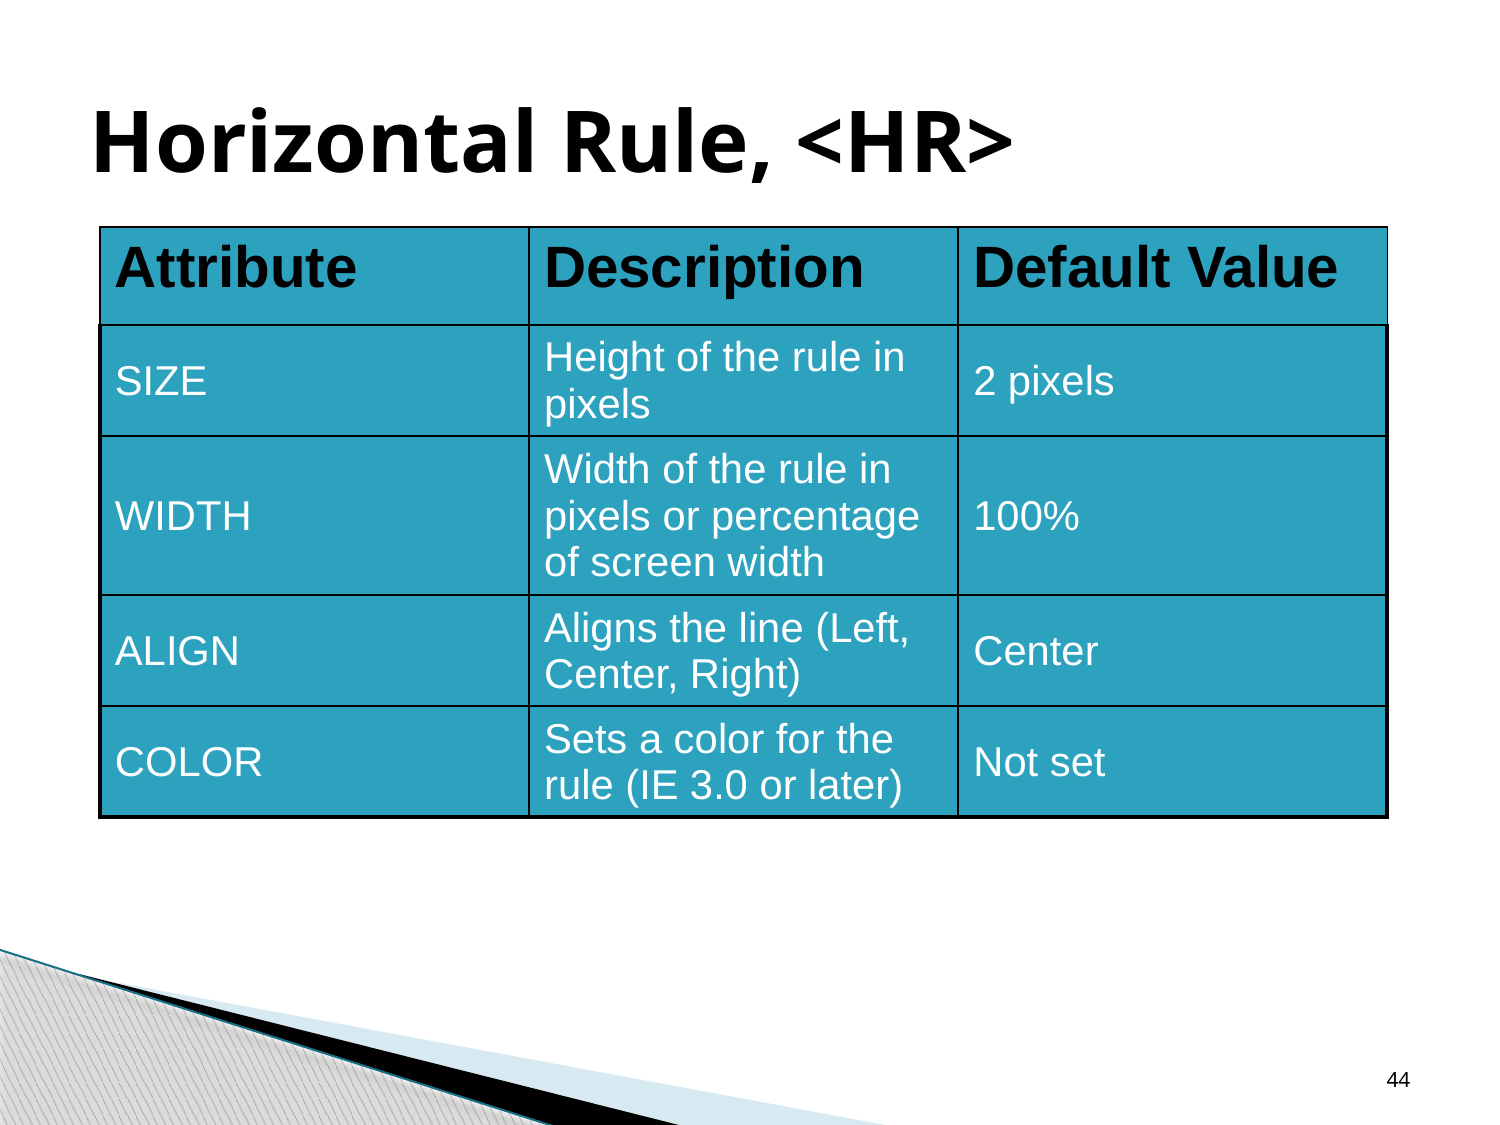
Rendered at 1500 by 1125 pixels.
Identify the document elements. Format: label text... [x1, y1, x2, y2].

table_cell Aligns the line (Left, Center, Right) [530, 596, 957, 705]
table_cell 2 pixels [959, 326, 1385, 435]
table_cell Not set [959, 707, 1385, 815]
table_header Attribute [101, 233, 528, 324]
table_cell Width of the rule in pixels or percentage of screen width [530, 437, 957, 594]
table_cell Sets a color for the rule (IE 3.0 or later) [530, 707, 957, 815]
table_cell ALIGN [102, 596, 528, 705]
title Horizontal Rule, <HR> [75, 45, 1425, 233]
table_header Default Value [959, 233, 1387, 324]
table_cell Center [959, 596, 1385, 705]
table_header Description [530, 233, 957, 324]
table_cell COLOR [102, 707, 528, 815]
table_cell 100% [959, 437, 1385, 594]
table_cell SIZE [102, 326, 528, 435]
table_cell Height of the rule in pixels [530, 326, 957, 435]
table_cell WIDTH [102, 437, 528, 594]
slide_number 44 [1074, 1024, 1425, 1103]
